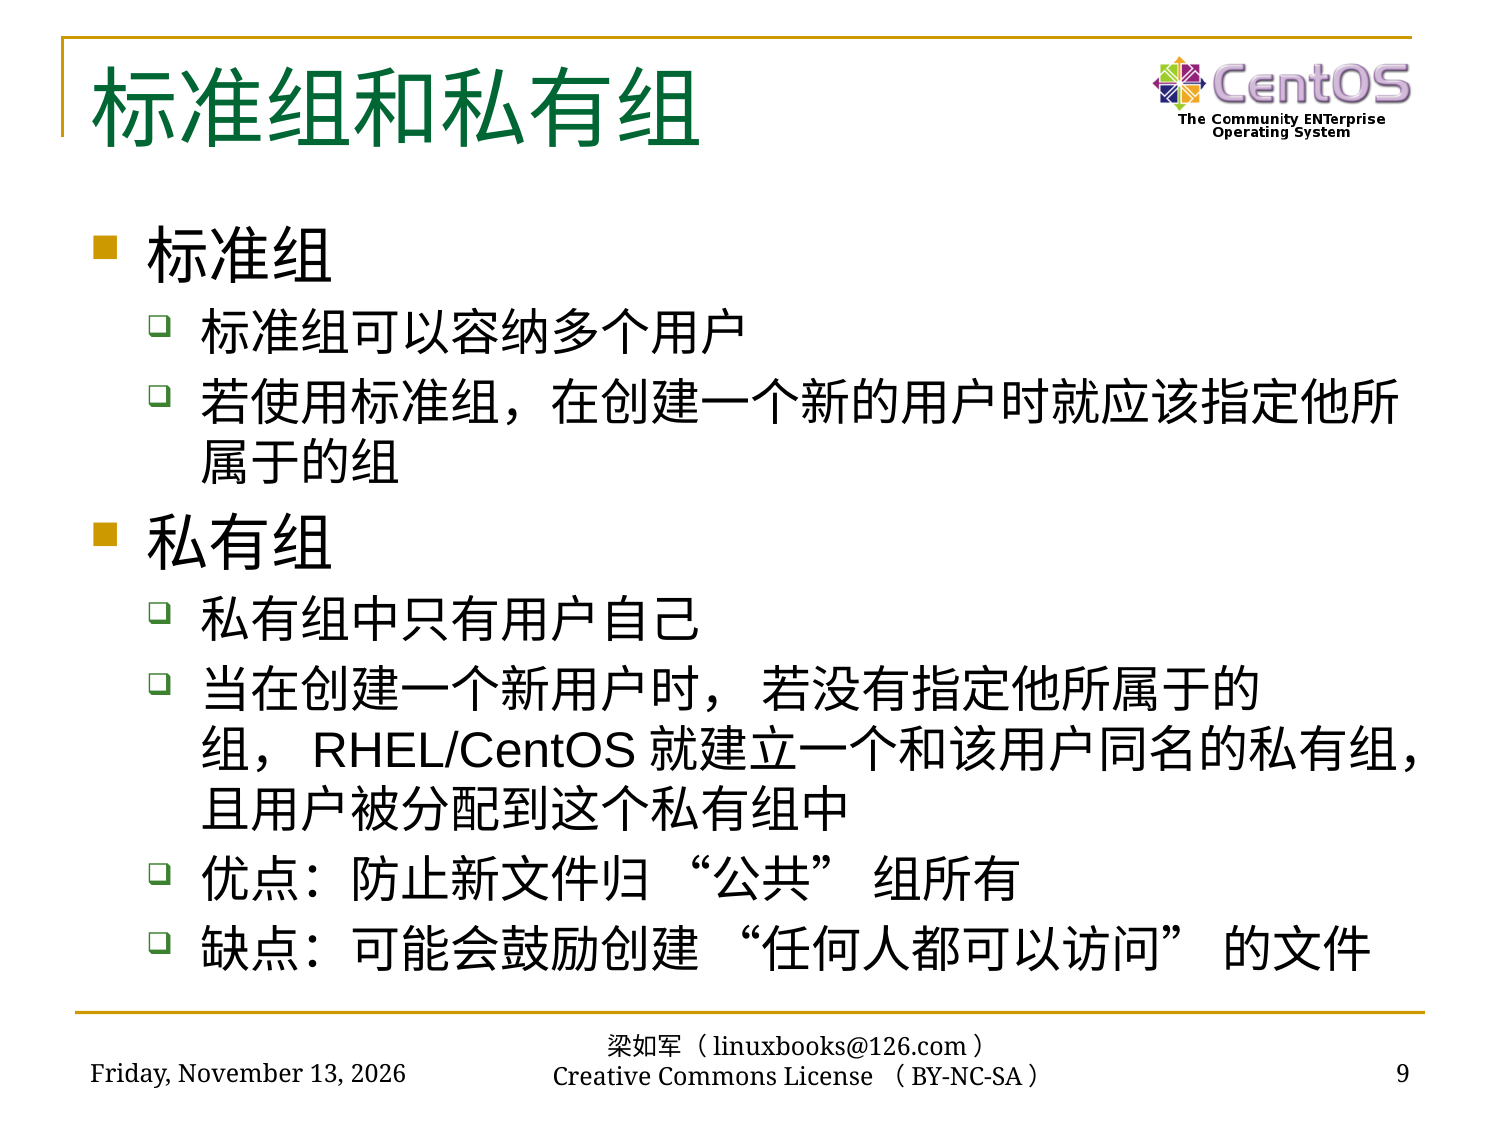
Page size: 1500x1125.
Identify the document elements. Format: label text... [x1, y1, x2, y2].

slide_number 9 [1074, 1023, 1426, 1100]
list 标准组 标准组可以容纳多个用户 若使用标准组，在创建一个新的用户时就应该指定他所属于的组 私有组 私有组中只有用户自己 当在创建一个新用户时， 若没有指定他所属于的组，RHEL/CentOS就建立一个和该用户同名的私有组，且用户被分配到这个私有组中 优点：防止新文件归 “公共” 组所有 缺点：可能会鼓励创建 “任何人都可以访问” 的文件 [74, 207, 1426, 1006]
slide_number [74, 1023, 426, 1100]
title 标准组和私有组 [74, 45, 1426, 207]
footer 梁如军（linuxbooks@126.com） Creative Commons License（BY-NC-SA） [359, 1022, 1247, 1099]
